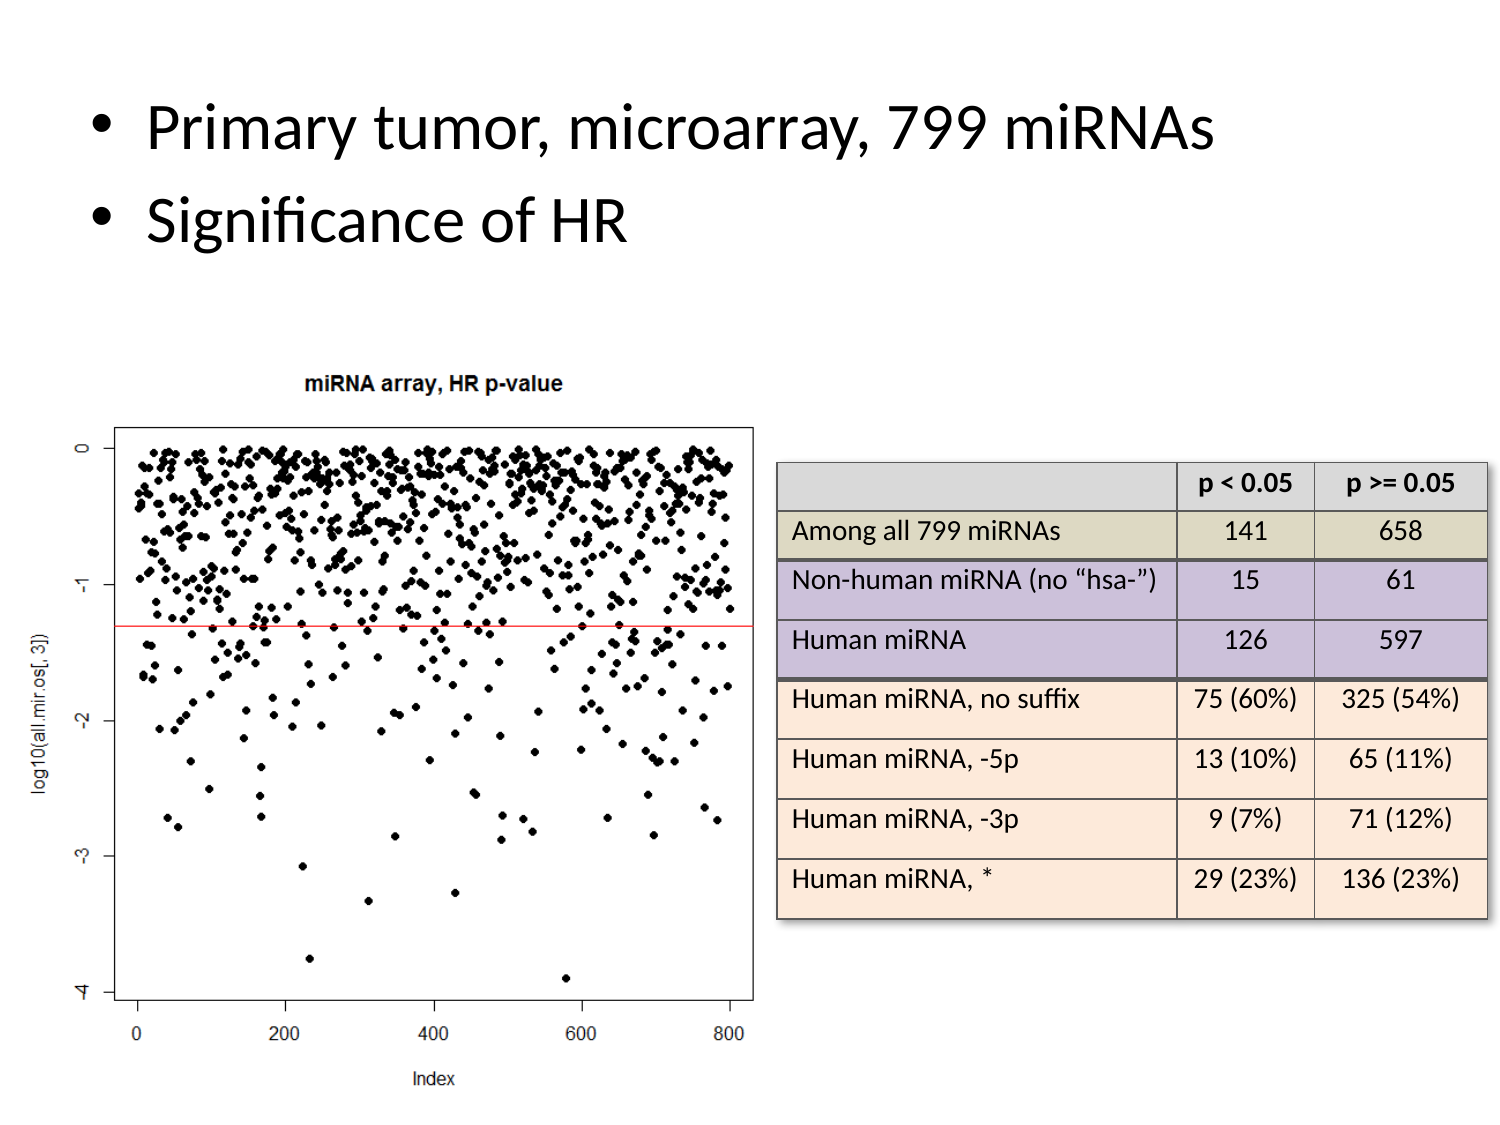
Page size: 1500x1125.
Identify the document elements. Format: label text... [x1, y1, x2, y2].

table_cell Human miRNA, * [804, 860, 1176, 918]
table_cell 29 (23%) [1178, 860, 1314, 918]
table_cell 13 (10%) [1178, 740, 1314, 798]
table_cell 71 (12%) [1315, 800, 1487, 858]
table_header [804, 463, 1176, 510]
table_header p >= 0.05 [1315, 463, 1487, 510]
table_cell Human miRNA, no suffix [804, 682, 1176, 738]
table_cell 325 (54%) [1315, 682, 1487, 738]
table_cell Non-human miRNA (no “hsa-”) [804, 562, 1176, 619]
table_cell Among all 799 miRNAs [804, 512, 1176, 558]
table_cell 9 (7%) [1178, 800, 1314, 858]
table_cell Human miRNA, -3p [804, 800, 1176, 858]
table_header p < 0.05 [1178, 463, 1314, 510]
table_cell 658 [1315, 512, 1487, 558]
table_cell 65 (11%) [1315, 740, 1487, 798]
picture [24, 337, 801, 1113]
table_cell 136 (23%) [1315, 860, 1487, 918]
table_cell 126 [1178, 621, 1314, 677]
table_cell Human miRNA [804, 621, 1176, 677]
table_cell 75 (60%) [1178, 682, 1314, 738]
table_cell 141 [1178, 512, 1314, 558]
table_cell 597 [1315, 621, 1487, 677]
list Primary tumor, microarray, 799 miRNAs Significance of HR [75, 75, 1425, 313]
table_cell Human miRNA, -5p [804, 740, 1176, 798]
table_cell 15 [1178, 562, 1314, 619]
table_cell 61 [1315, 562, 1487, 619]
